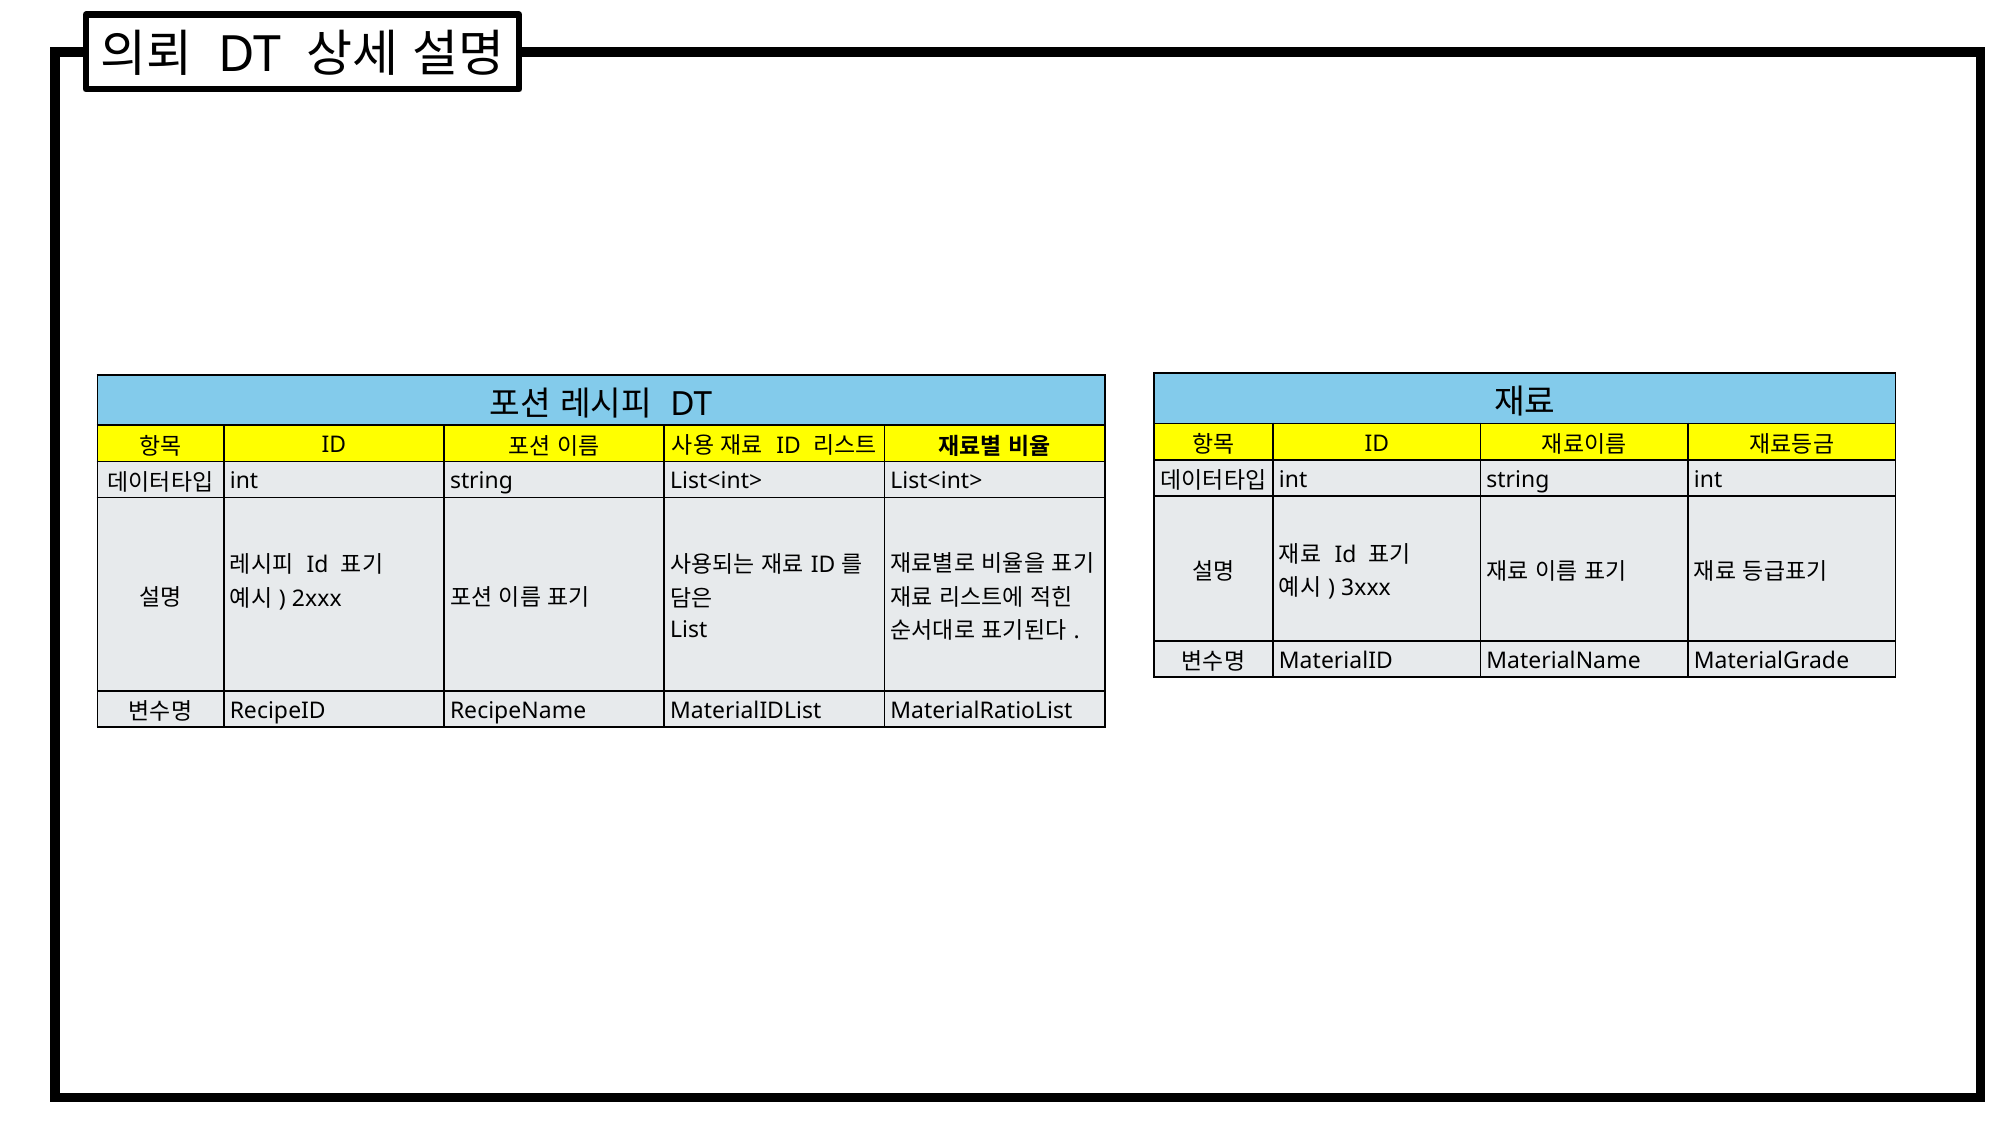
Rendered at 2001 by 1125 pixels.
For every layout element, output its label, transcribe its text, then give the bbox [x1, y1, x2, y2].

table_cell 재료이름 [1481, 424, 1687, 459]
table_cell ID [225, 426, 443, 461]
table_cell 설명 [98, 498, 223, 690]
table_header 포션 레시피 DT [98, 376, 1104, 424]
table_cell 포션 이름 [445, 426, 663, 461]
table_cell 재료별 비율 [885, 426, 1104, 461]
table_cell MaterialIDList [665, 692, 884, 726]
table_cell MaterialName [1481, 642, 1687, 676]
table_cell RecipeName [445, 692, 663, 726]
table_cell string [1481, 461, 1687, 495]
table_cell int [1689, 461, 1895, 495]
table_cell MaterialGrade [1689, 642, 1895, 676]
table_cell 변수명 [98, 692, 223, 726]
table_cell 포션 이름 표기 [445, 498, 663, 690]
table_cell MaterialID [1274, 642, 1480, 676]
table_cell int [225, 462, 443, 497]
text_box [54, 50, 1982, 1099]
table_cell int [1274, 461, 1480, 495]
table_cell MaterialRatioList [885, 692, 1104, 726]
table_cell 재료등금 [1689, 424, 1895, 459]
table_cell string [445, 462, 663, 497]
table_cell 데이터타입 [98, 462, 223, 497]
table_cell 데이터타입 [1155, 461, 1272, 495]
table_cell 변수명 [1155, 642, 1272, 676]
table_header 재료 [1155, 374, 1895, 423]
table_cell 레시피 Id 표기 예시) 2xxx [225, 498, 443, 690]
table_cell 재료 등급표기 [1689, 497, 1895, 640]
table_cell 재료별로 비율을 표기 재료 리스트에 적힌 순서대로 표기된다. [885, 498, 1104, 690]
table_cell 사용되는 재료ID를 담은 List [665, 498, 884, 690]
table_cell 항목 [98, 426, 223, 461]
table_cell List<int> [665, 462, 884, 497]
table_cell 사용 재료 ID 리스트 [665, 426, 884, 461]
table_cell 재료 Id 표기 예시) 3xxx [1274, 497, 1480, 640]
table_cell RecipeID [225, 692, 443, 726]
table_cell 재료 이름 표기 [1481, 497, 1687, 640]
table_cell List<int> [885, 462, 1104, 497]
table_cell 항목 [1155, 424, 1272, 459]
table_cell ID [1274, 424, 1480, 459]
text_box 의뢰 DT 상세 설명 [85, 14, 520, 90]
table_cell 설명 [1155, 497, 1272, 640]
